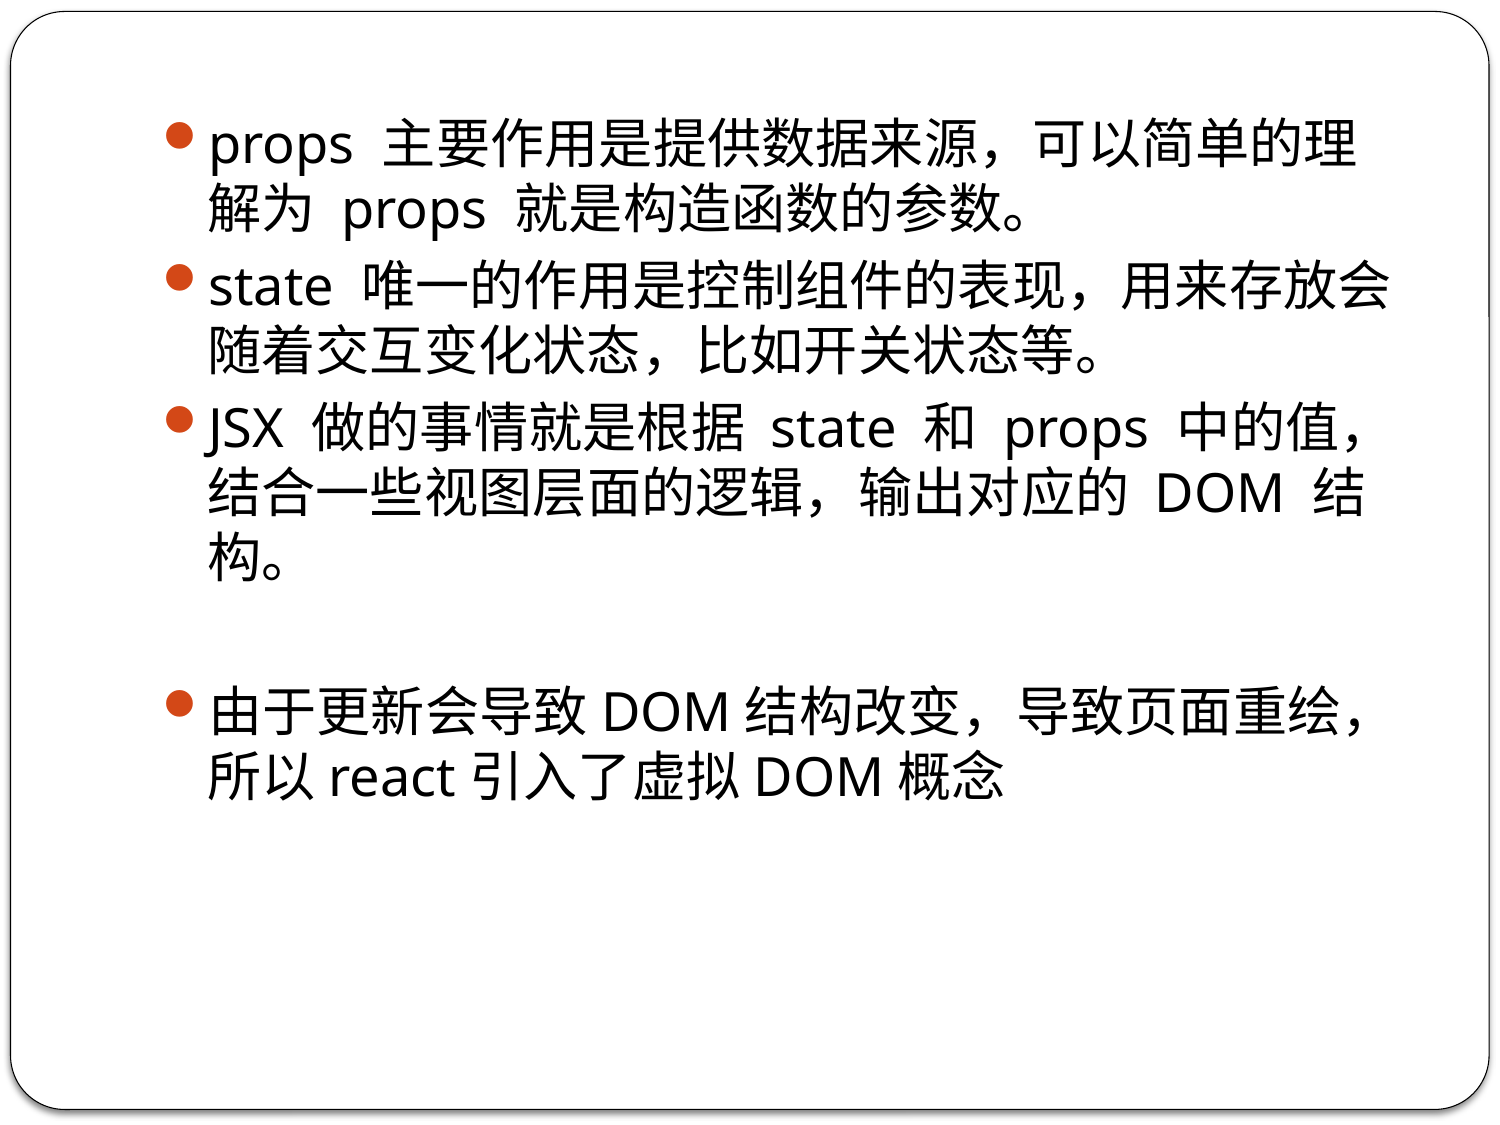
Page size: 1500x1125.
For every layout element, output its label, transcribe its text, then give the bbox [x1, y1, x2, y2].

list props 主要作用是提供数据来源，可以简单的理解为 props 就是构造函数的参数。 state 唯一的作用是控制组件的表现，用来存放会随着交互变化状态，比如开关状态等。 JSX 做的事情就是根据 state 和 props 中的值，结合一些视图层面的逻辑，输出对应的 DOM 结构。 由于更新会导致DOM结构改变，导致页面重绘，所以react引入了虚拟DOM概念 [147, 101, 1423, 852]
